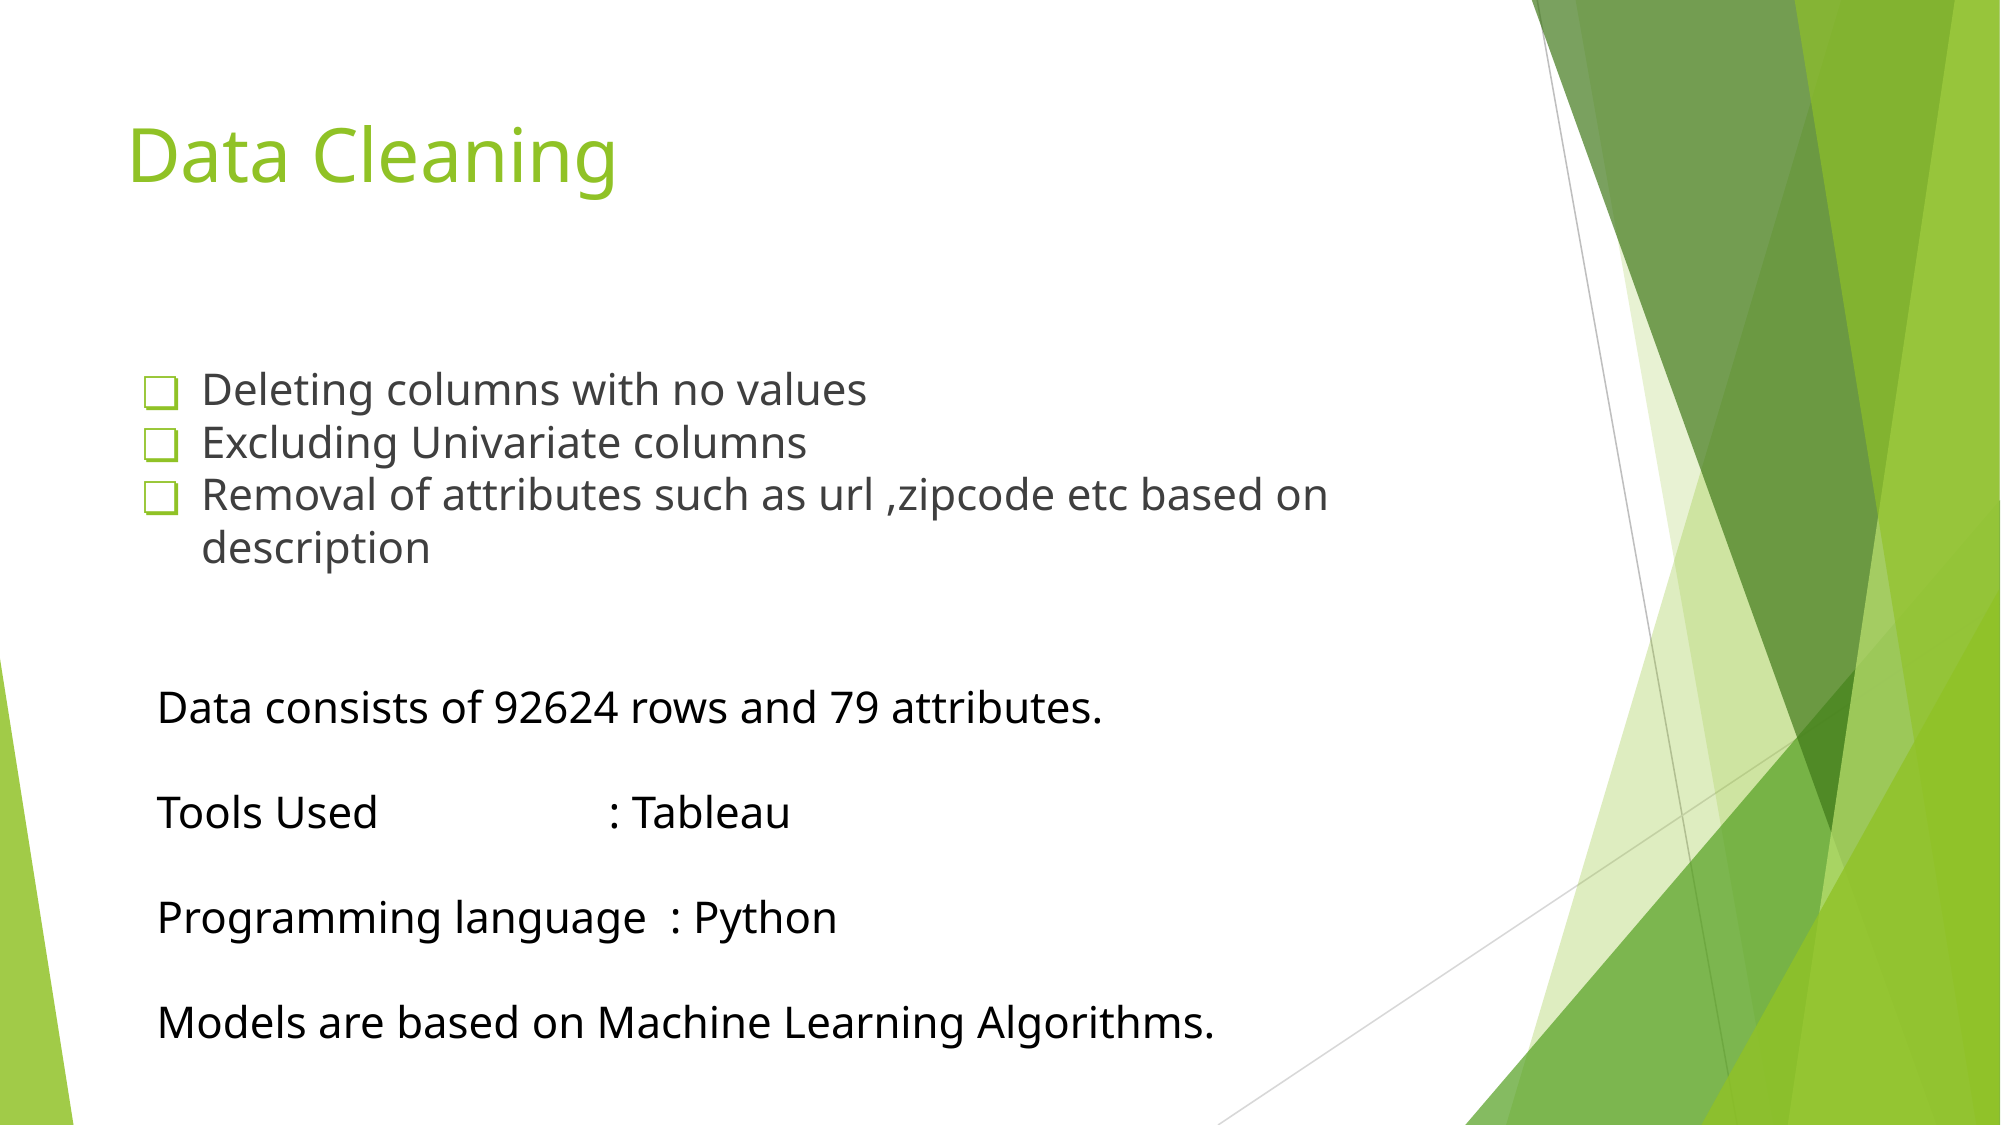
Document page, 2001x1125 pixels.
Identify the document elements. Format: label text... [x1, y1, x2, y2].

title Data Cleaning [111, 99, 1522, 317]
list Deleting columns with no values Excluding Univariate columns Removal of attributes such as url ,zipcode etc based on description [111, 354, 1522, 671]
text_box Data consists of 92624 rows and 79 attributes. Tools Used : Tableau Programming language : Python Models are based on Machine Learning Algorithms. [141, 664, 1509, 1066]
